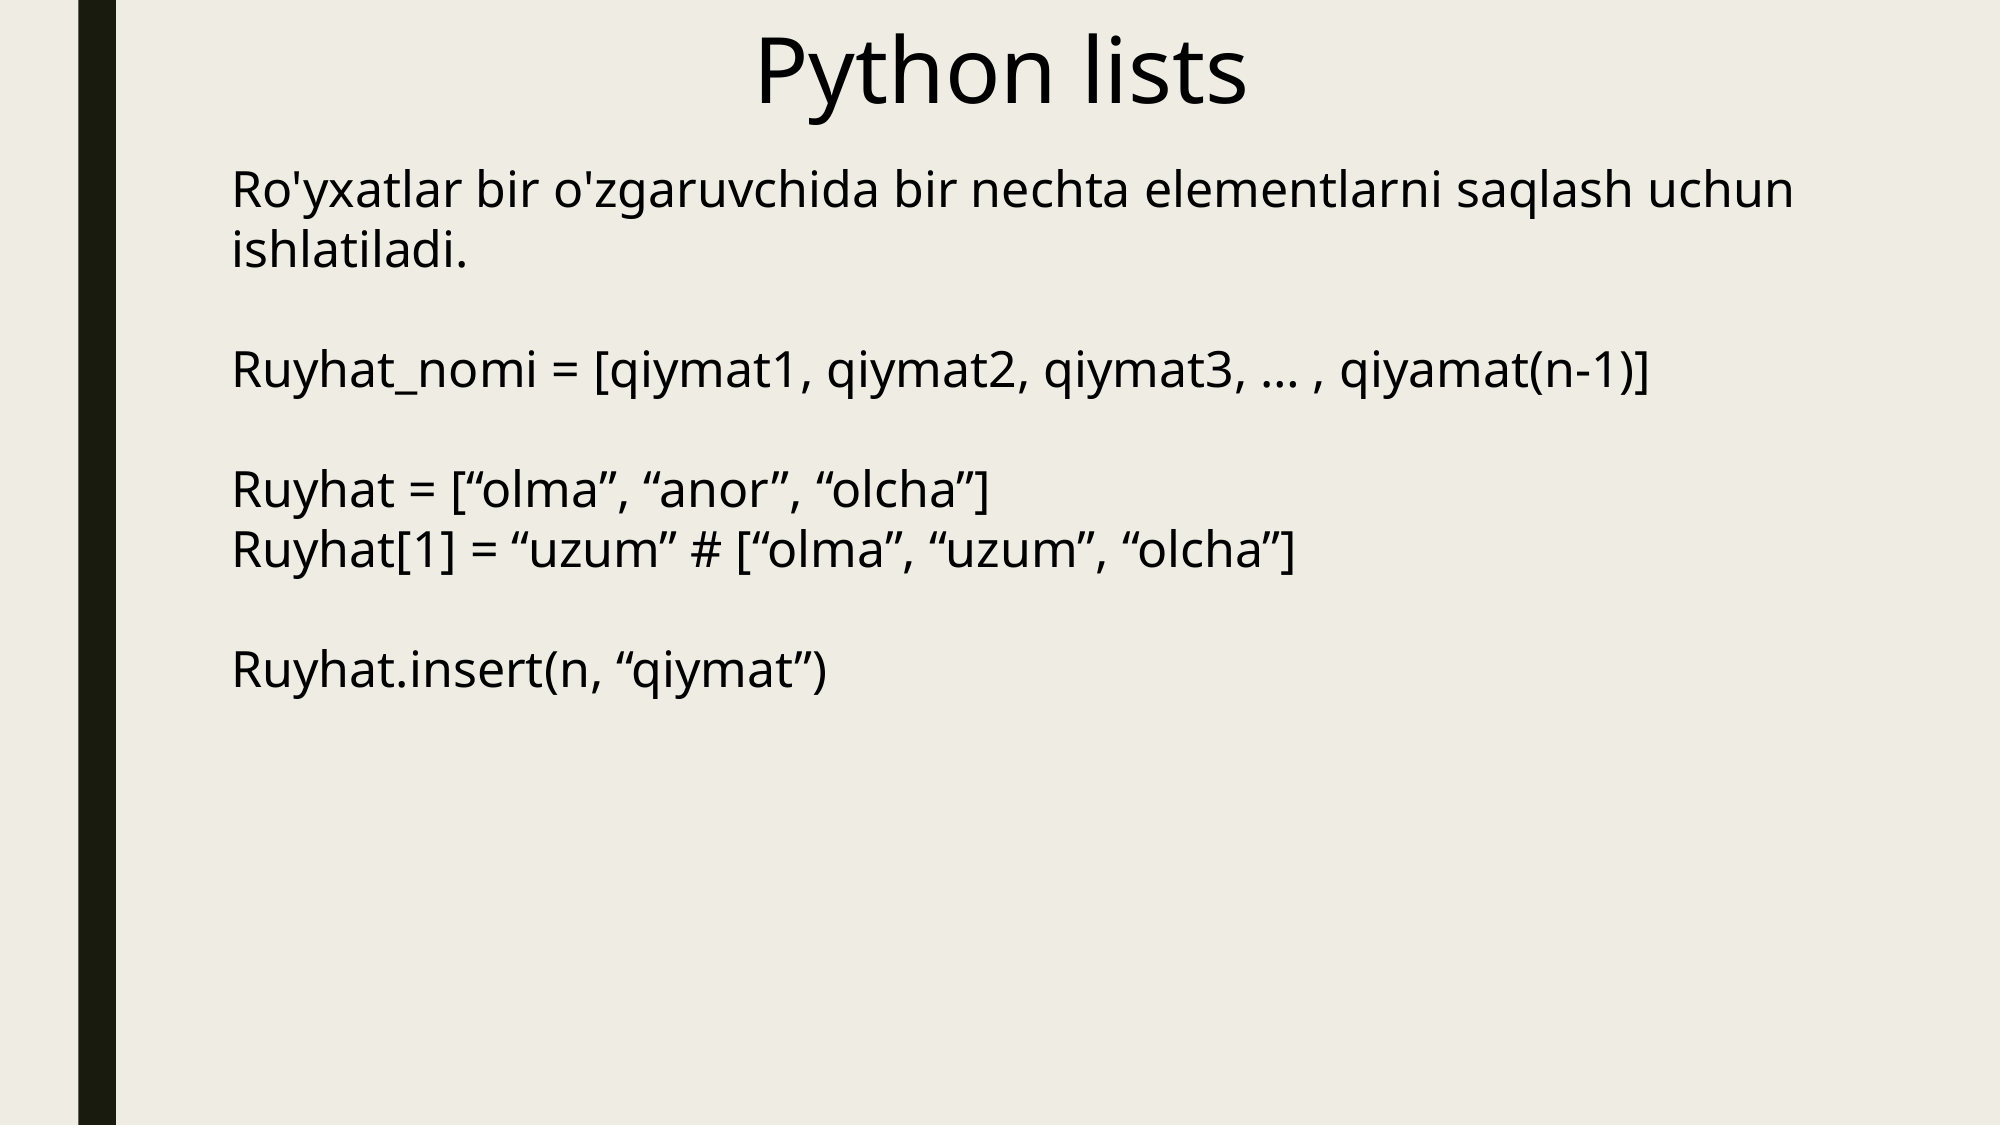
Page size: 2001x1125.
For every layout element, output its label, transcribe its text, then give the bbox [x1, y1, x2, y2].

text_box Ro'yxatlar bir o'zgaruvchida bir nechta elementlarni saqlash uchun ishlatiladi. Ruyhat_nomi = [qiymat1, qiymat2, qiymat3, … , qiyamat(n-1)] Ruyhat = [“olma”, “anor”, “olcha”] Ruyhat[1] = “uzum” # [“olma”, “uzum”, “olcha”] Ruyhat.insert(n, “qiymat”) [216, 149, 1888, 705]
text_box Python lists [165, 4, 1839, 129]
